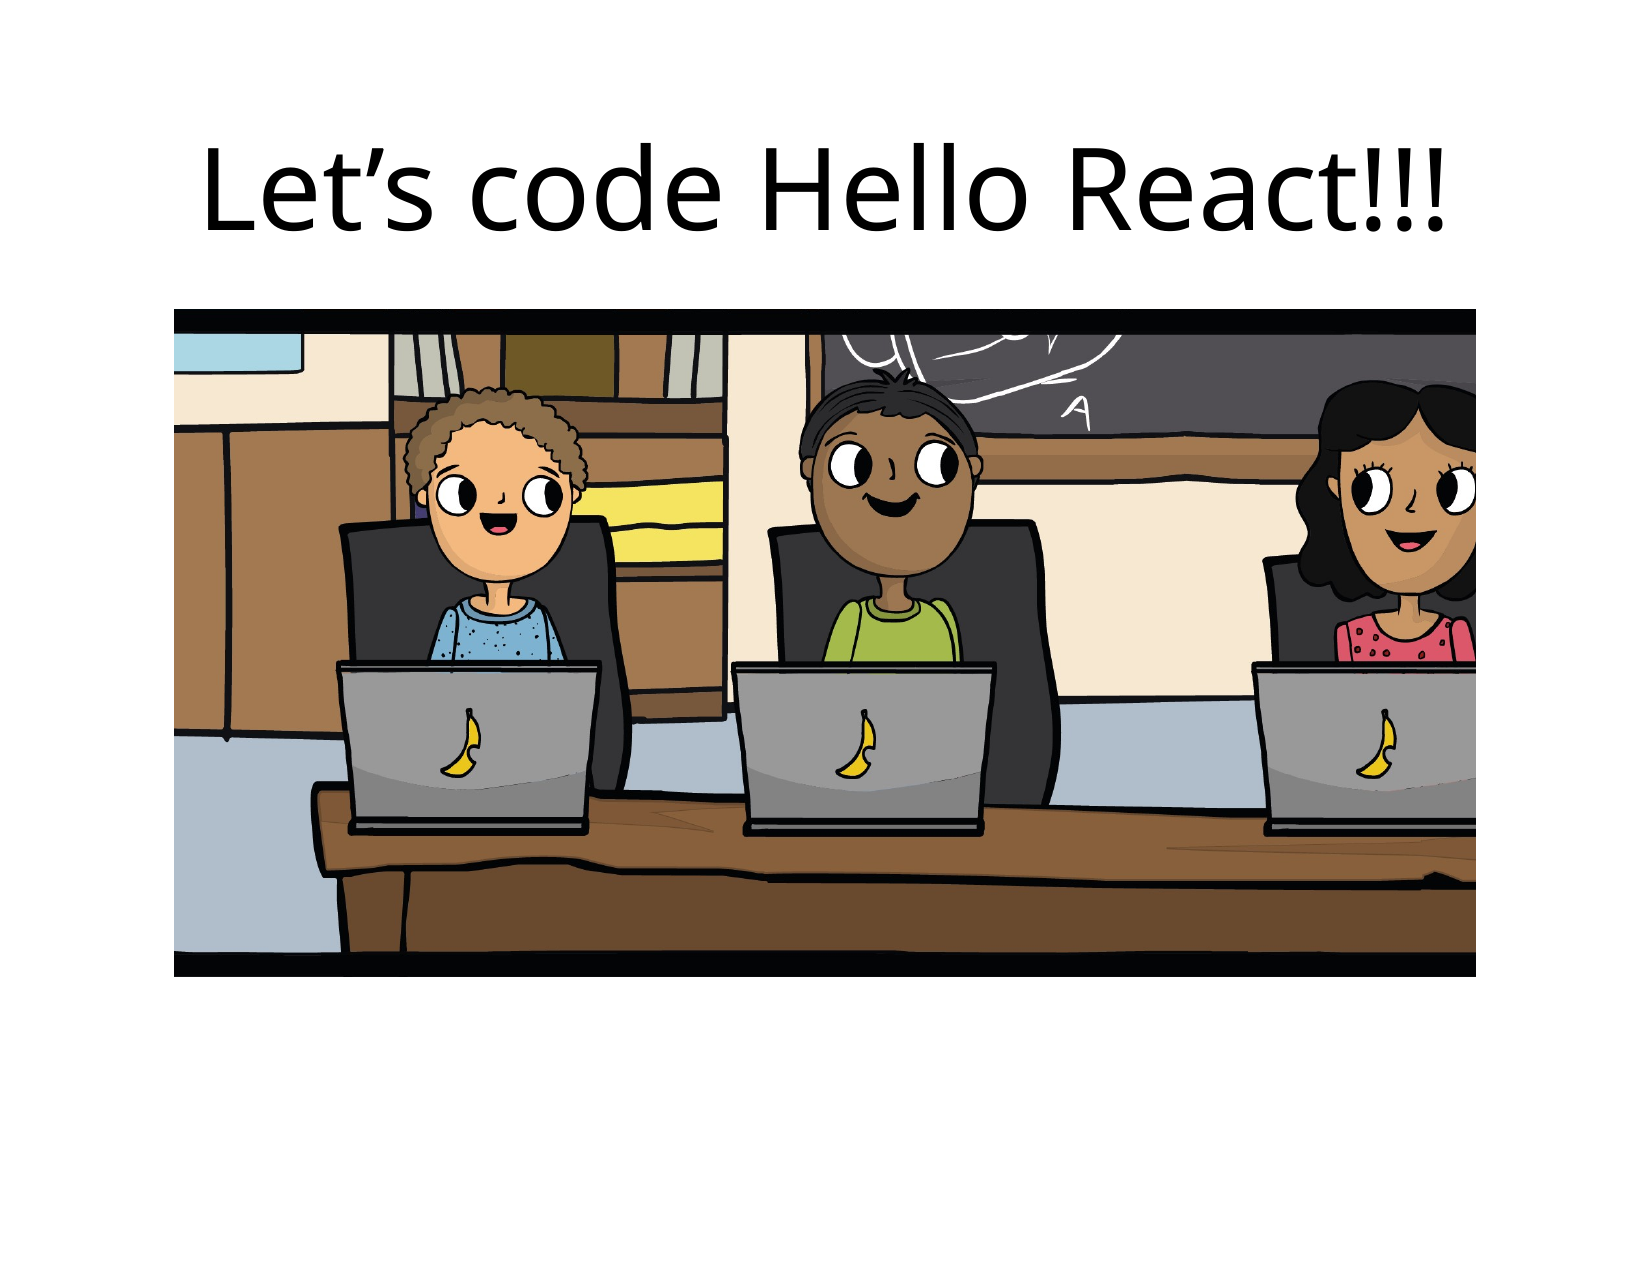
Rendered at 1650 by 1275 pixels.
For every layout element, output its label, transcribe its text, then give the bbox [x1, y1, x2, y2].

title Let’s code Hello React!!! [86, 77, 1563, 310]
picture [174, 309, 1476, 977]
